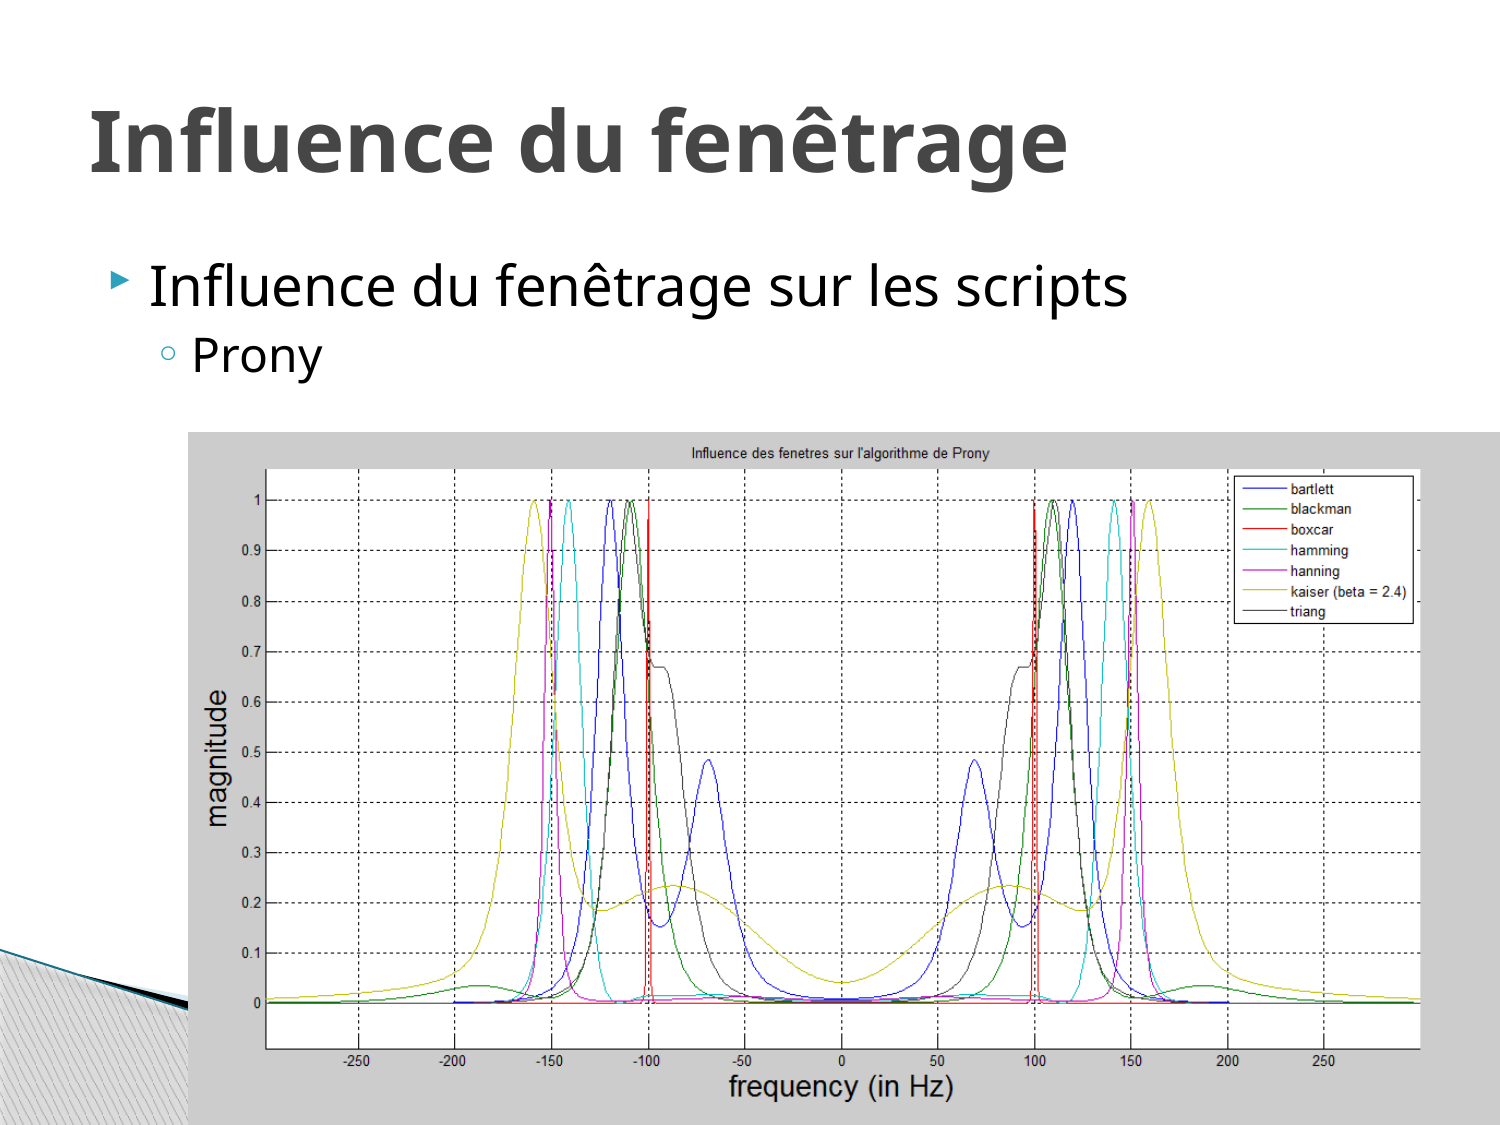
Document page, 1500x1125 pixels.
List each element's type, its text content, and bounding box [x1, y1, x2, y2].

title Influence du fenêtrage [75, 45, 1425, 233]
list Influence du fenêtrage sur les scripts Prony [75, 243, 1425, 986]
picture [187, 432, 1500, 1125]
